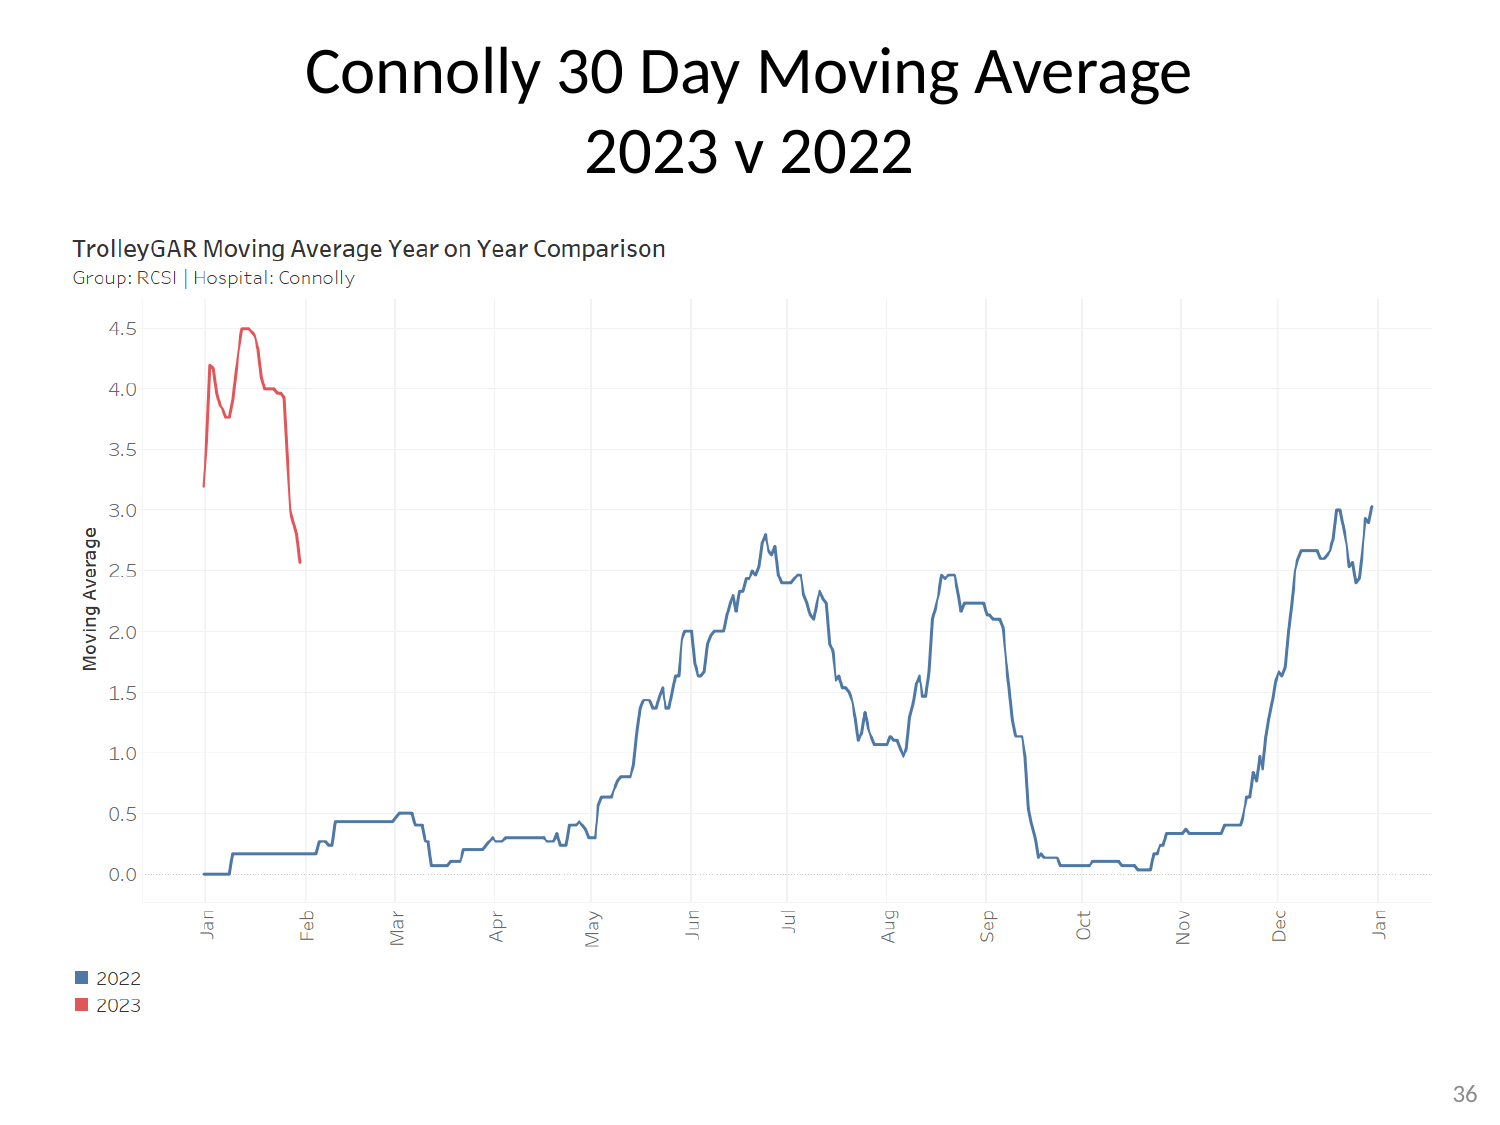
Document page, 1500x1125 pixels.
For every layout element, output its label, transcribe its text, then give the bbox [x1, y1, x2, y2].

picture [67, 225, 1433, 1017]
text_box Connolly 30 Day Moving Average 2023 v 2022 [74, 13, 1425, 201]
text_box 36 [1143, 1062, 1493, 1122]
